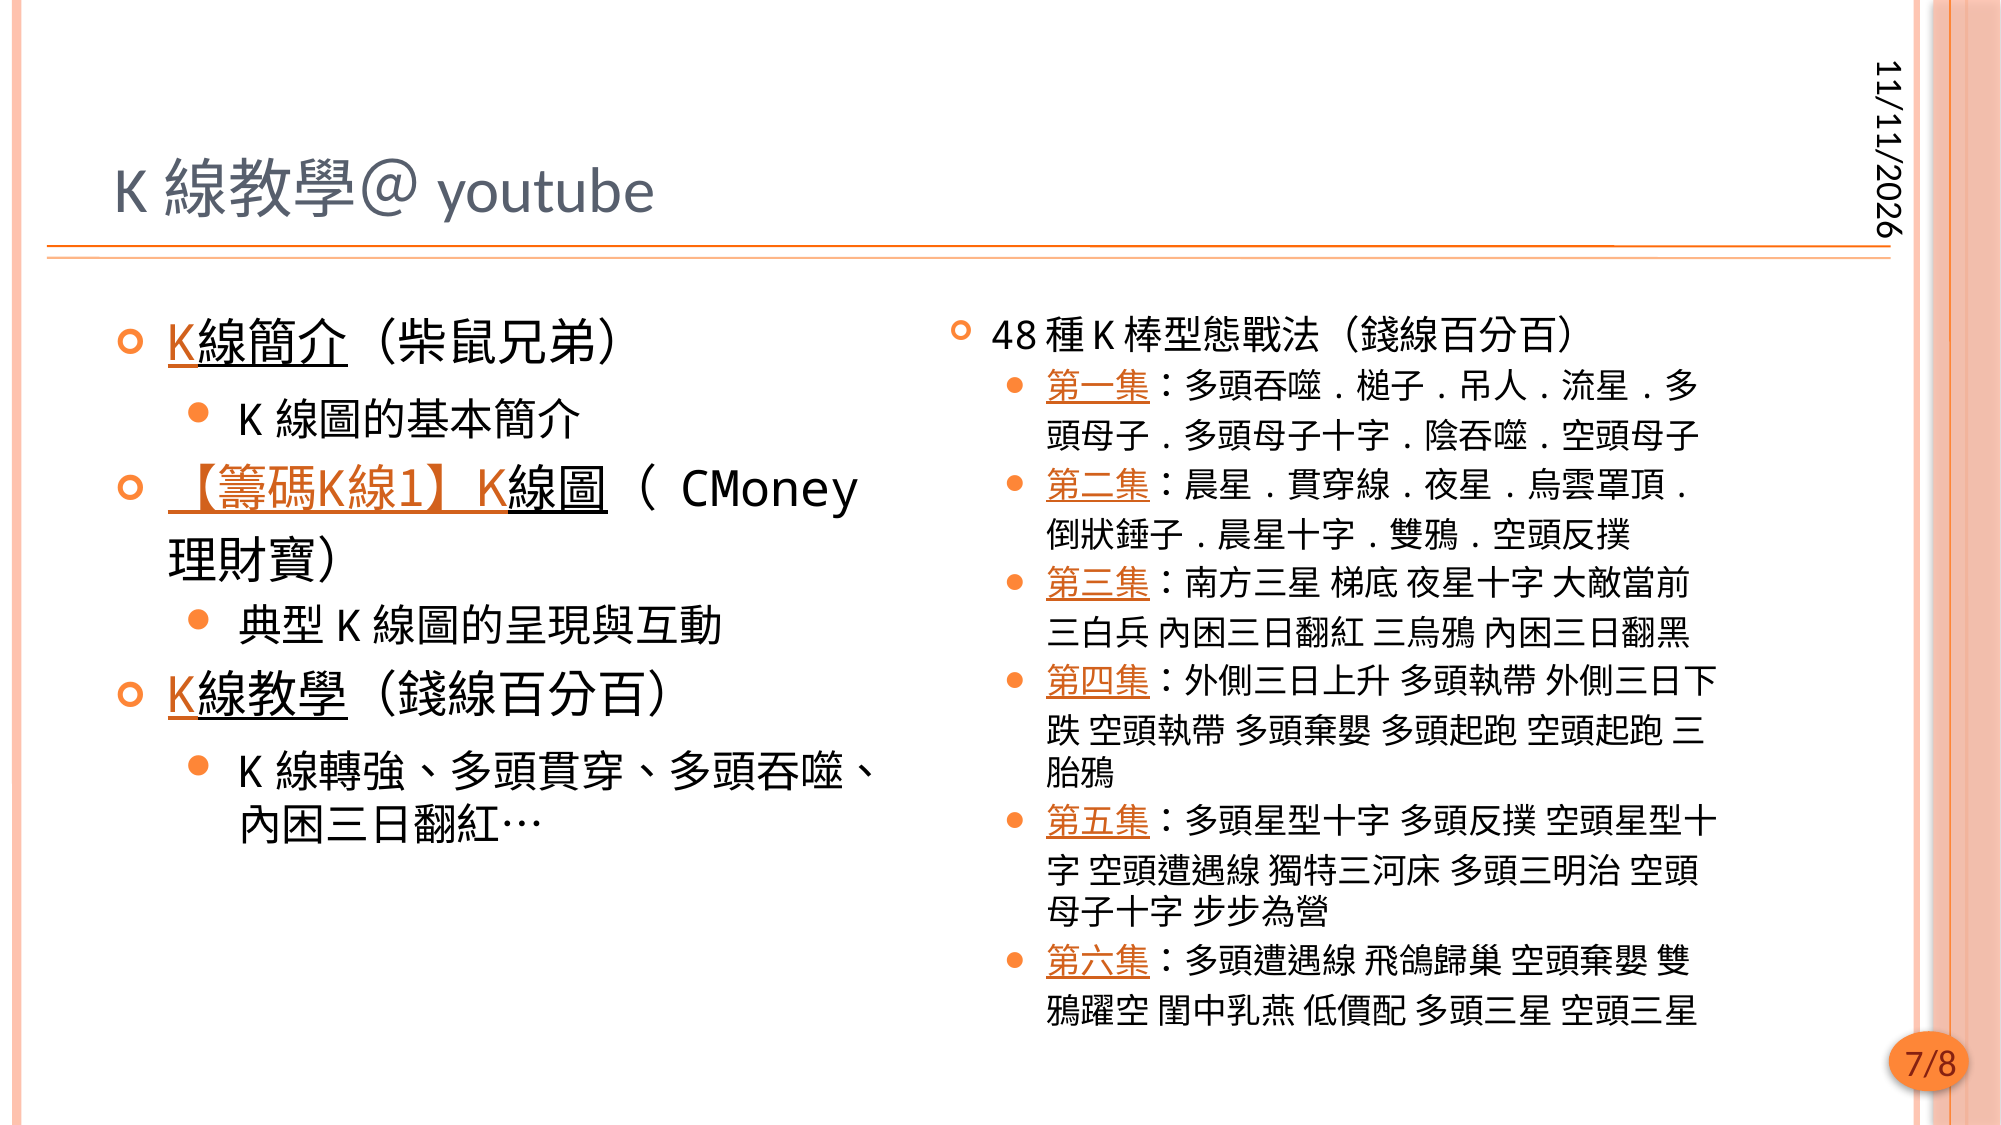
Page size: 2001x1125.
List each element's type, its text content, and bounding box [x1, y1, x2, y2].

list K線簡介（柴鼠兄弟） K線圖的基本簡介 【籌碼K線1】K線圖（ CMoney理財寶） 典型K線圖的呈現與互動 K線教學（錢線百分百） K線轉強、多頭貫穿、多頭吞噬、內困三日翻紅… [99, 302, 900, 1053]
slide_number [1838, 43, 1923, 374]
list 48種K棒型態戰法（錢線百分百） 第一集：多頭吞噬.槌子.吊人.流星.多頭母子.多頭母子十字.陰吞噬.空頭母子 第二集：晨星.貫穿線.夜星.烏雲罩頂.倒狀錘子.晨星十字.雙鴉.空頭反撲 第三集：南方三星 梯底 夜星十字 大敵當前 三白兵 內困三日翻紅 三烏鴉 內困三日翻黑 第四集：外側三日上升 多頭執帶 外側三日下跌 空頭執帶 多頭棄嬰 多頭起跑 空頭起跑 三胎鴉 第五集：多頭星型十字 多頭反撲 空頭星型十字 空頭遭遇線 獨特三河床 多頭三明治 空頭母子十字 步步為營 第六集：多頭遭遇線 飛鴿歸巢 空頭棄嬰 雙鴉躍空 閨中乳燕 低價配 多頭三星 空頭三星 [934, 302, 1734, 1053]
title K線教學＠youtube [99, 45, 1734, 233]
